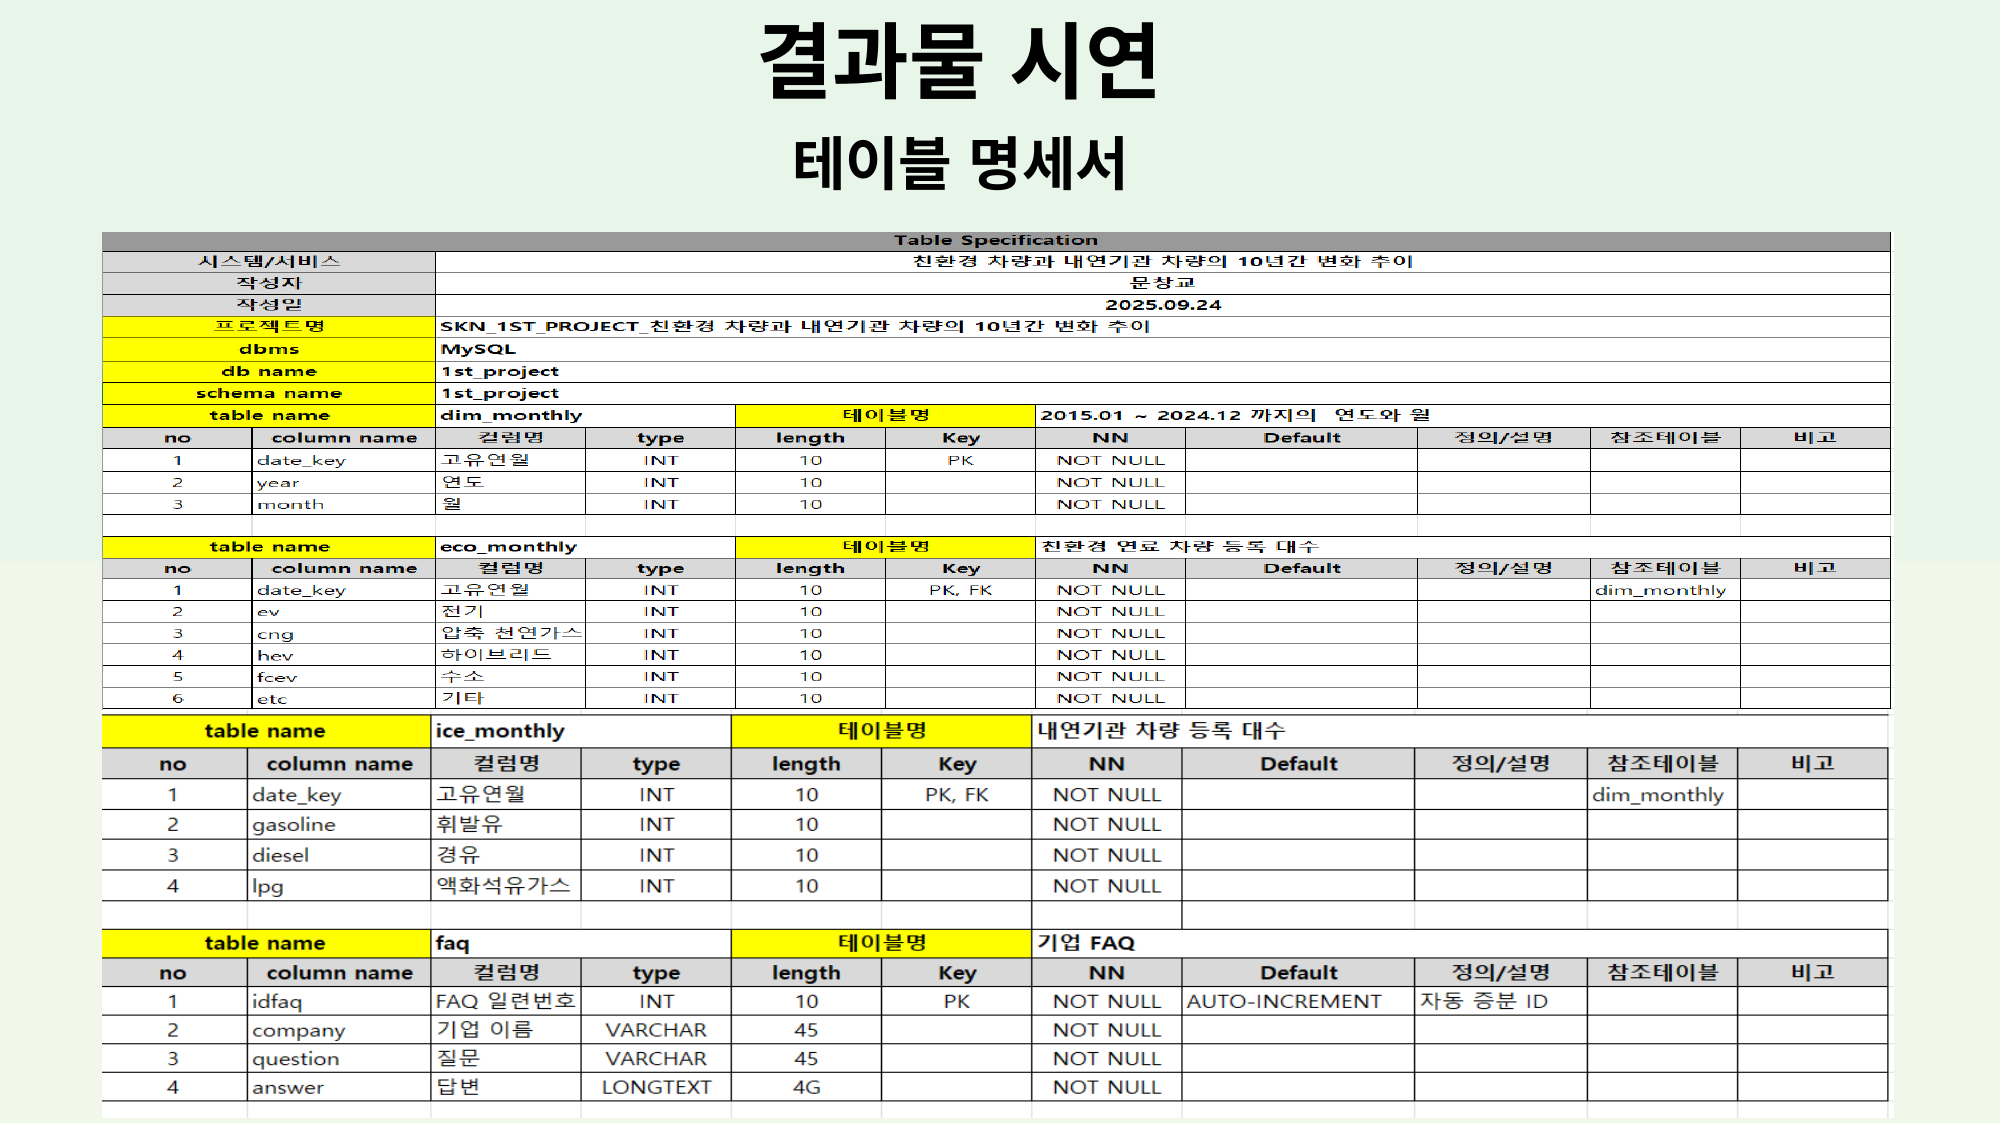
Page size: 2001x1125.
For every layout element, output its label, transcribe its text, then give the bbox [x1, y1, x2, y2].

text_box 결과물 시연 [452, 2, 1467, 117]
text_box [0, 0, 2000, 560]
text_box 2 [0, 560, 2000, 1124]
text_box 테이블 명세서 [651, 119, 1271, 204]
picture [101, 231, 1894, 1119]
